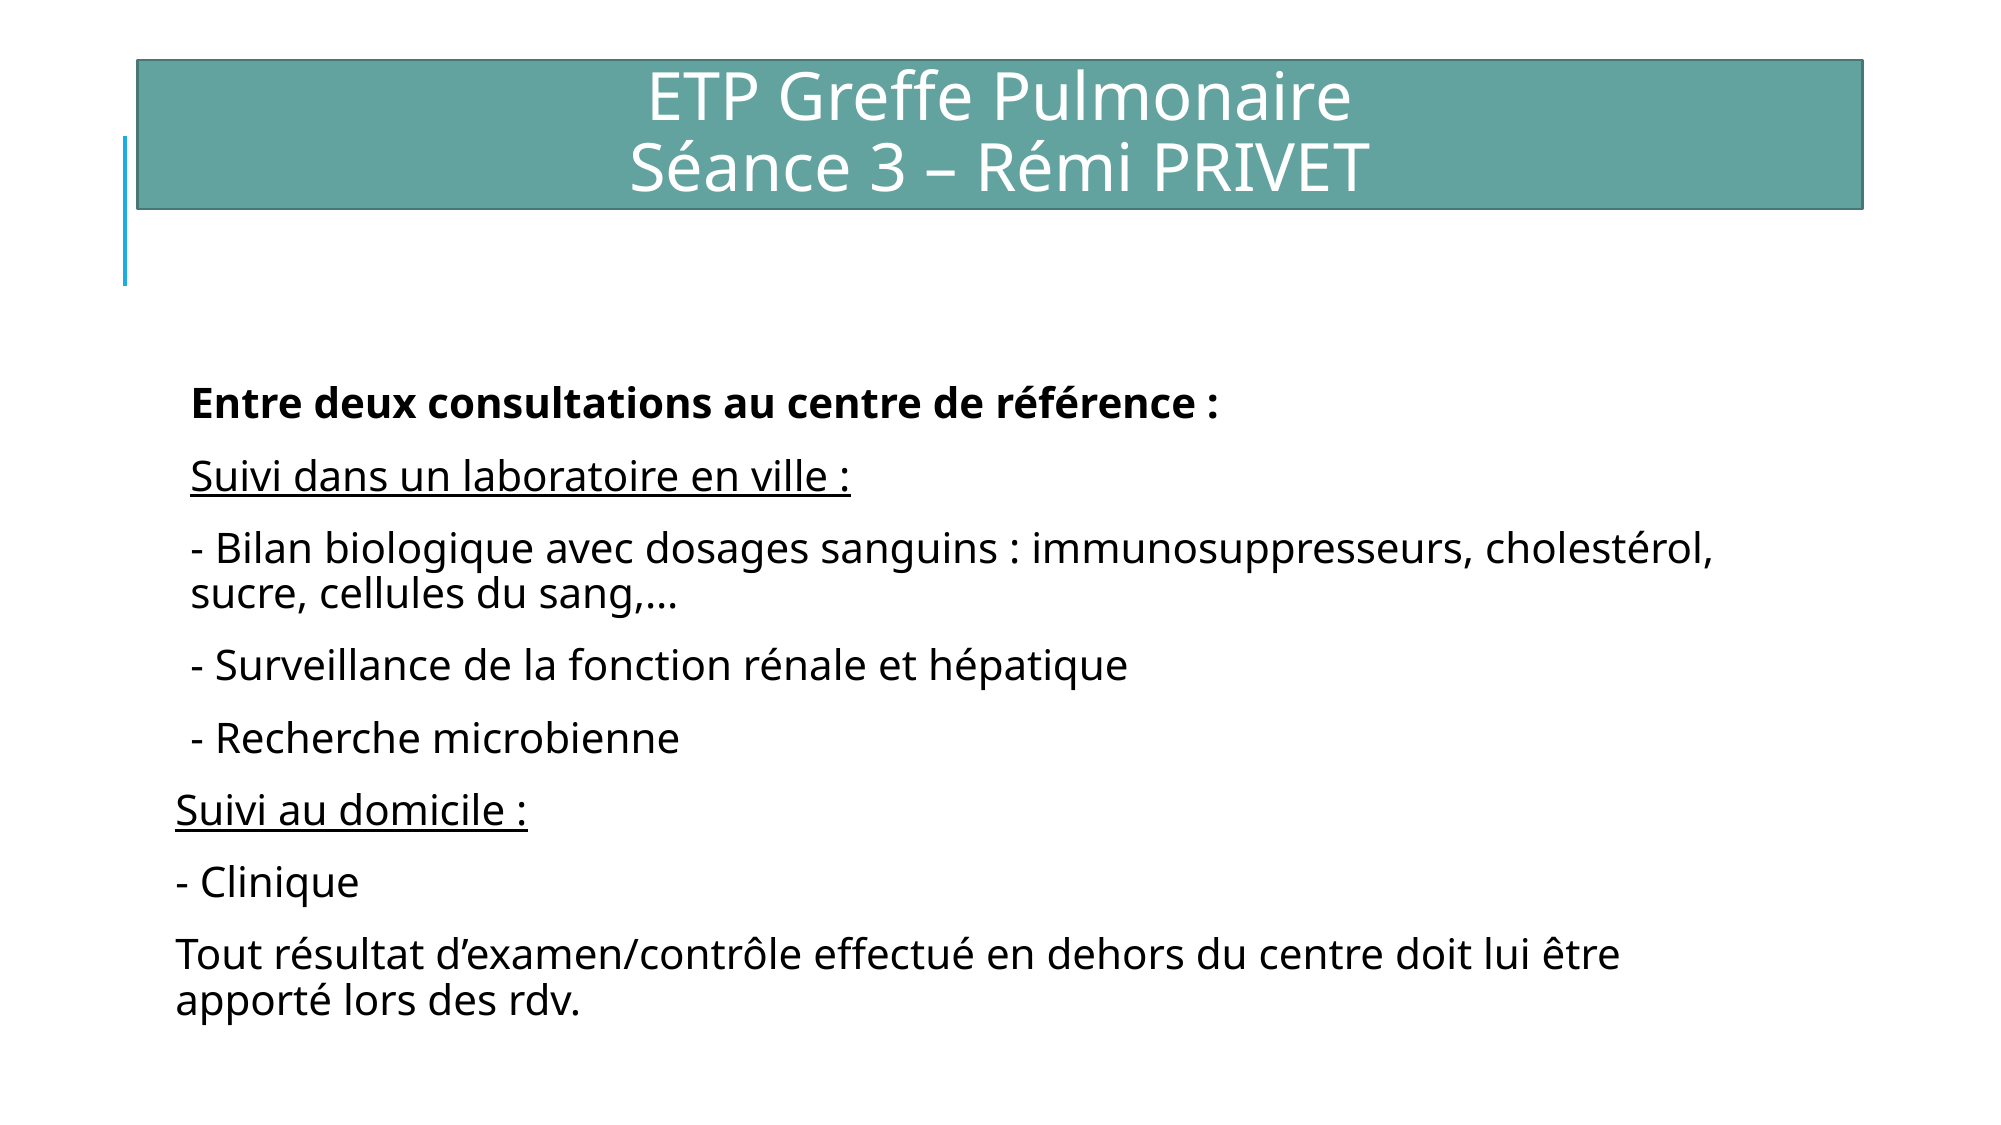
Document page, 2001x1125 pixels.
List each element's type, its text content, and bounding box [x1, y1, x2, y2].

text_box ETP Greffe Pulmonaire Séance 3 – Rémi PRIVET [136, 59, 1864, 210]
list Entre deux consultations au centre de référence : Suivi dans un laboratoire en ville : - Bilan biologique avec dosages sanguins : immunosuppresseurs, cholestérol, sucre, cellules du sang,… - Surveillance de la fonction rénale et hépatique - Recherche microbienne Suivi au domicile : - Clinique Tout résultat d’examen/contrôle effectué en dehors du centre doit lui être apporté lors des rdv. [168, 375, 1763, 1035]
